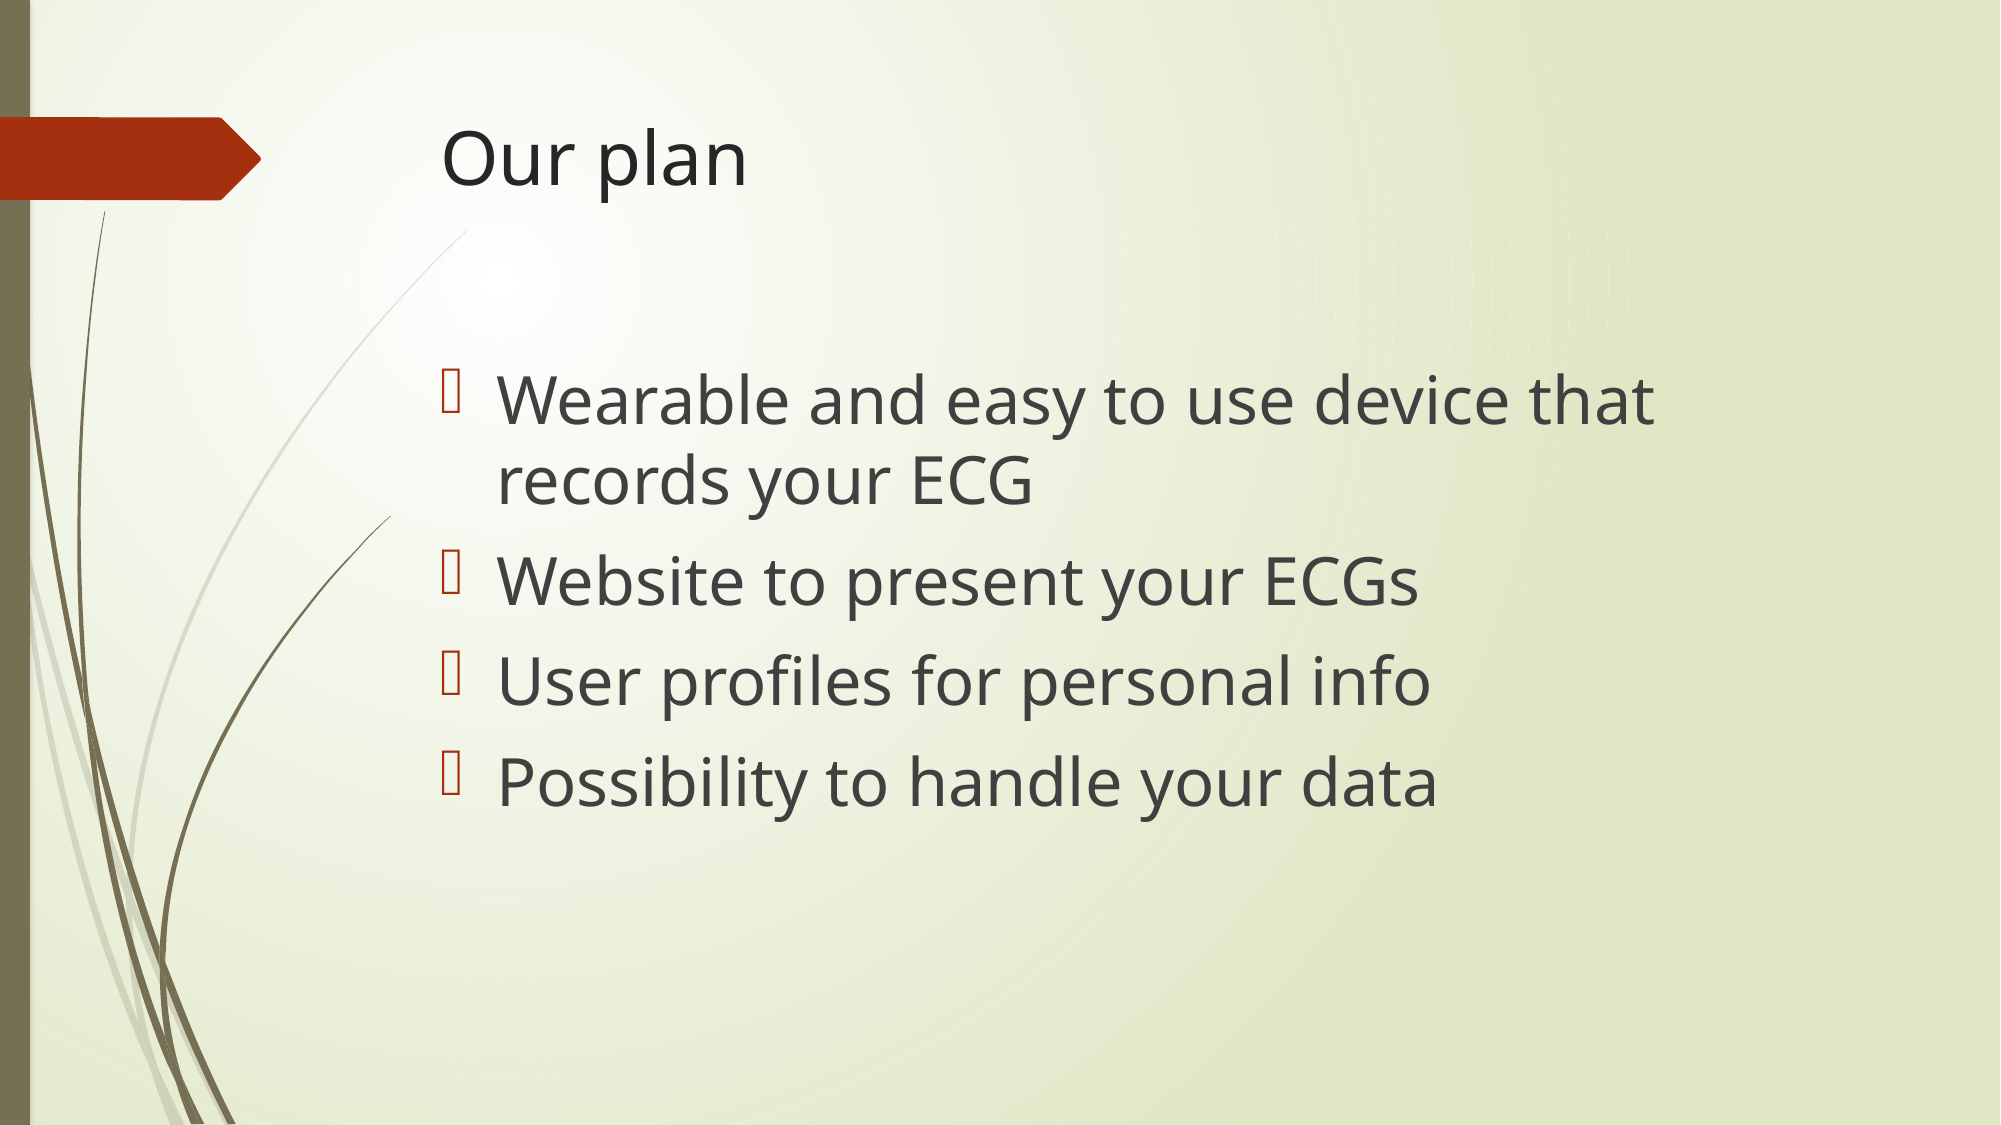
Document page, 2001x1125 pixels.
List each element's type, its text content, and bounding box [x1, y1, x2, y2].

title Our plan [425, 102, 1888, 313]
list Wearable and easy to use device that records your ECG Website to present your ECGs User profiles for personal info Possibility to handle your data [424, 350, 1888, 970]
